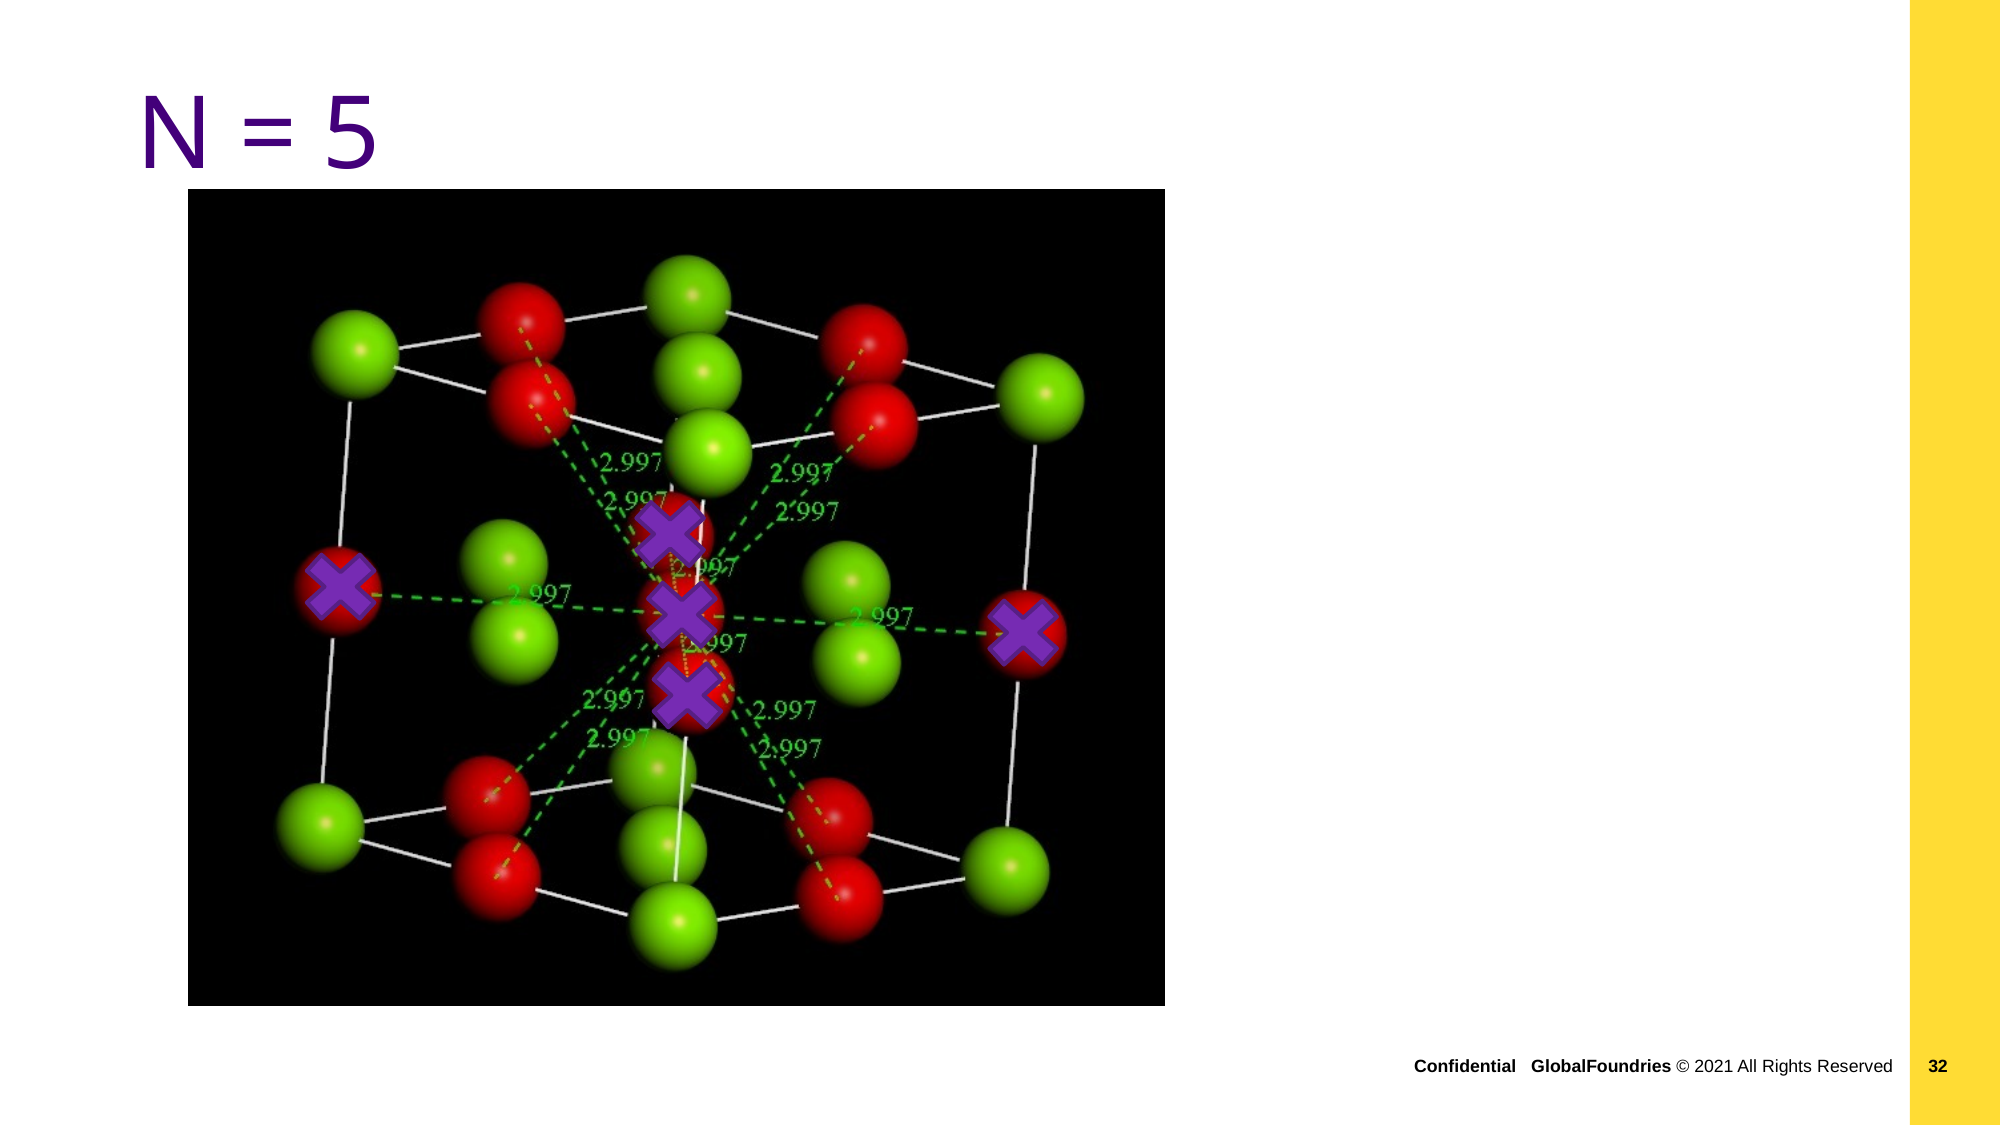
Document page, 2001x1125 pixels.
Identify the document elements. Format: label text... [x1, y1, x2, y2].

picture [187, 189, 1165, 1006]
title N = 5 [136, 65, 1759, 190]
